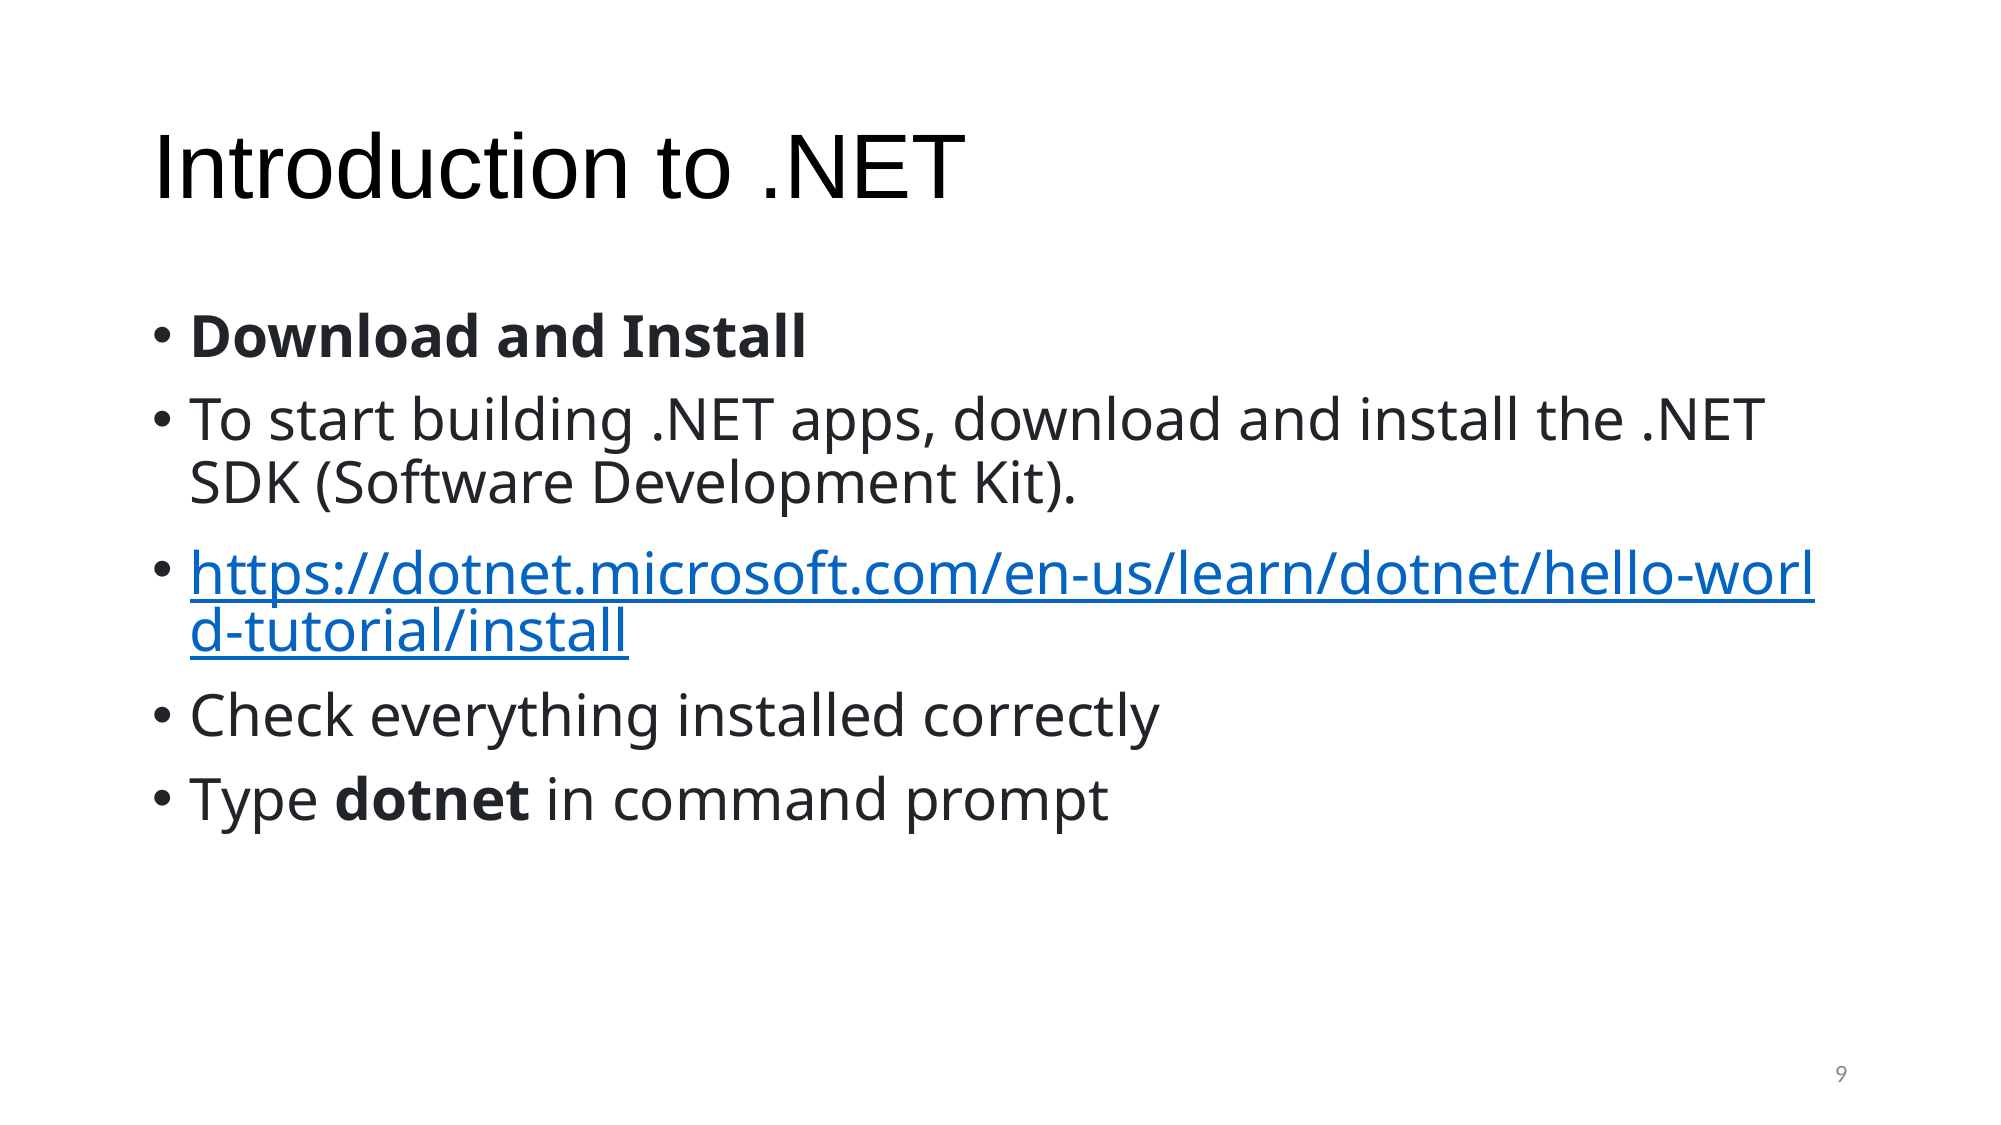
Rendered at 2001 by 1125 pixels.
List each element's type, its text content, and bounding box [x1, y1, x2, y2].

slide_number 9 [1412, 1042, 1863, 1103]
list Download and Install To start building .NET apps, download and install the .NET SDK (Software Development Kit). https://dotnet.microsoft.com/en-us/learn/dotnet/hello-world-tutorial/install Check everything installed correctly Type dotnet in command prompt [137, 299, 1863, 1014]
title Introduction to .NET [137, 59, 1863, 278]
